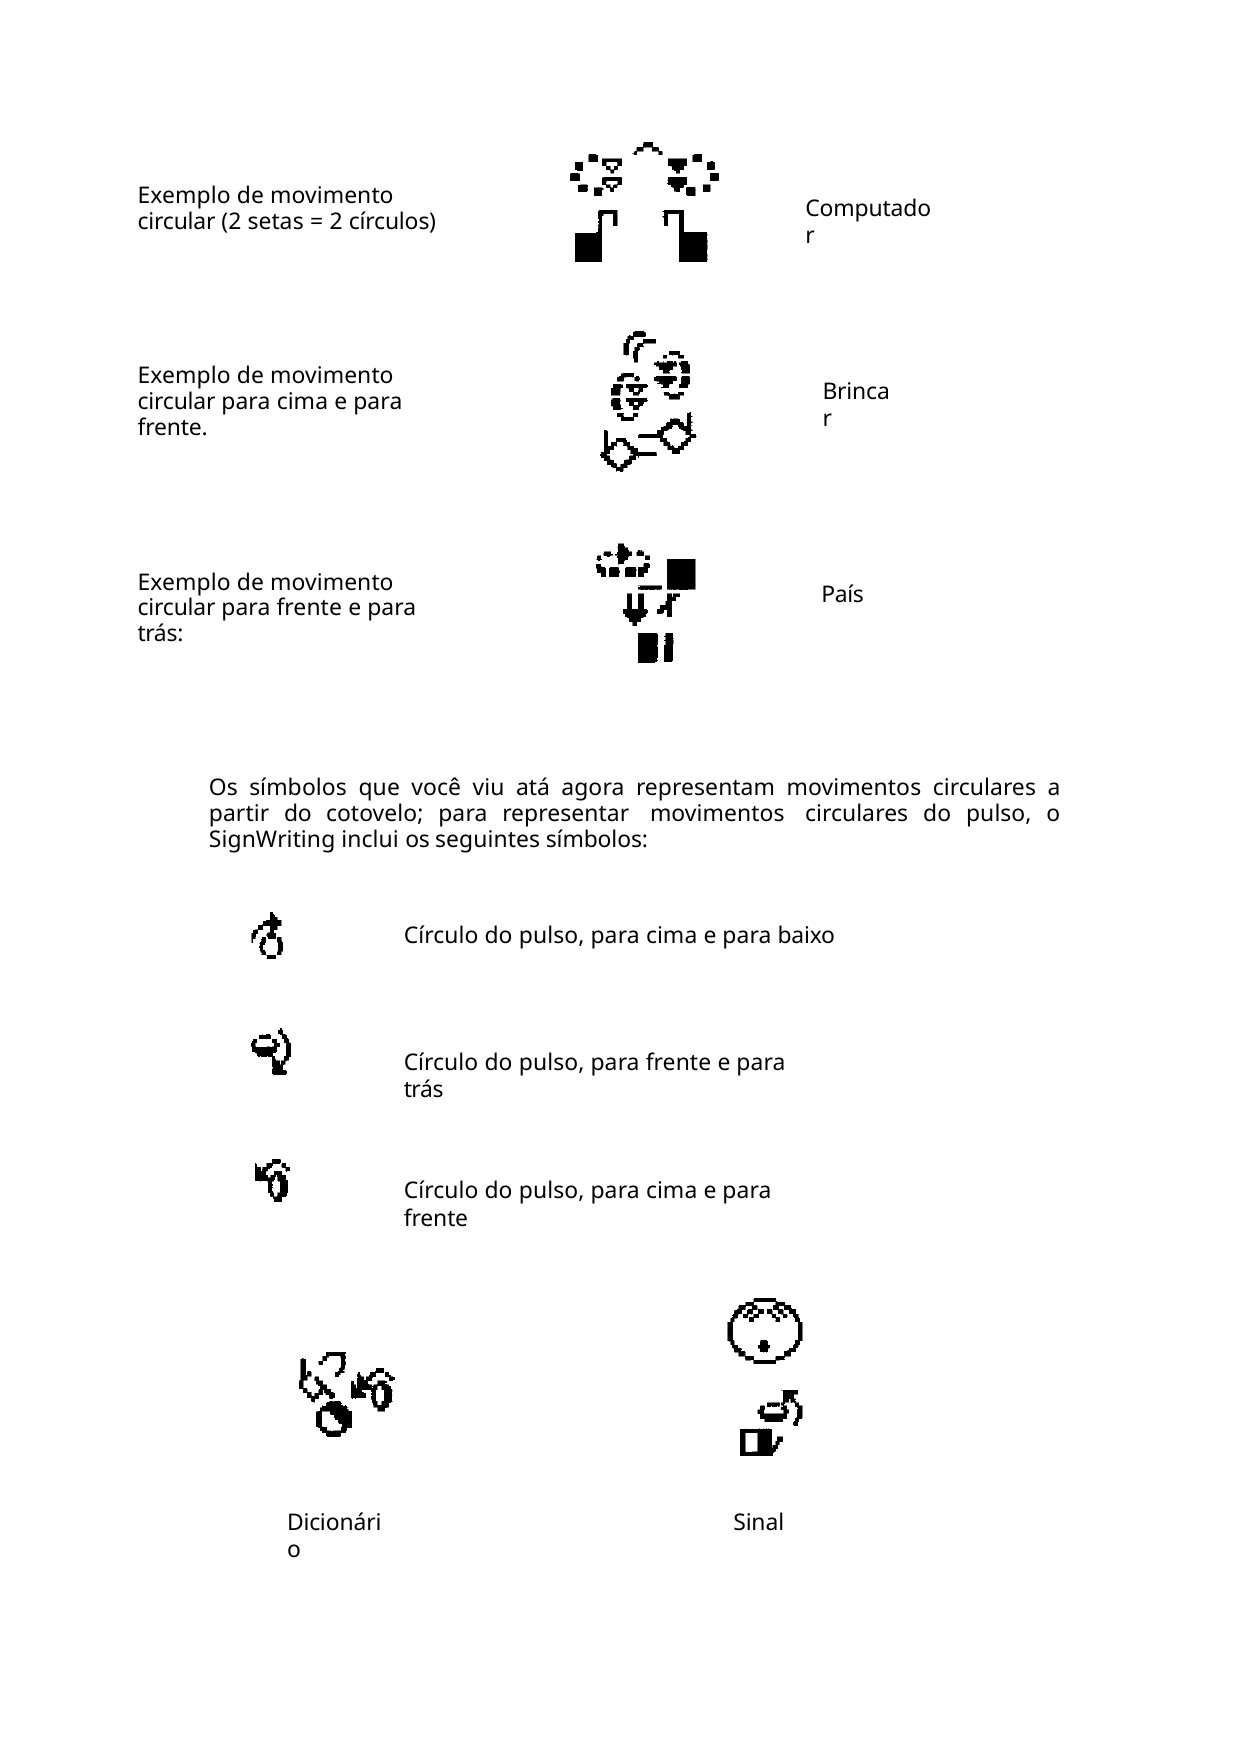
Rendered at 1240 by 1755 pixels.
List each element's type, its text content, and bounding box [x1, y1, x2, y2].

text_box Círculo do pulso, para cima e para frente [401, 1173, 823, 1231]
text_box Brincar [820, 374, 898, 432]
picture [565, 137, 722, 268]
text_box Exemplo de movimento circular (2 setas = 2 círculos) [135, 178, 460, 235]
text_box Exemplo de movimento circular para frente e para trás: [135, 564, 460, 647]
picture [590, 329, 701, 474]
text_box País [819, 577, 869, 607]
text_box Exemplo de movimento circular para cima e para frente. [135, 358, 460, 440]
picture [289, 1342, 396, 1439]
text_box Círculo do pulso, para frente e para trás [401, 1045, 813, 1103]
picture [716, 1292, 806, 1459]
text_box Dicionário [285, 1505, 392, 1563]
picture [589, 540, 699, 665]
picture [233, 911, 308, 1207]
text_box Sinal [731, 1505, 787, 1535]
text_box Os símbolos que você viu atá agora representam movimentos circulares a partir do cotovelo; para representar movimentos circulares do pulso, o SignWriting inclui os seguintes símbolos: Círculo do pulso, para cima e para baixo [206, 769, 1062, 949]
text_box Computador [803, 191, 934, 249]
